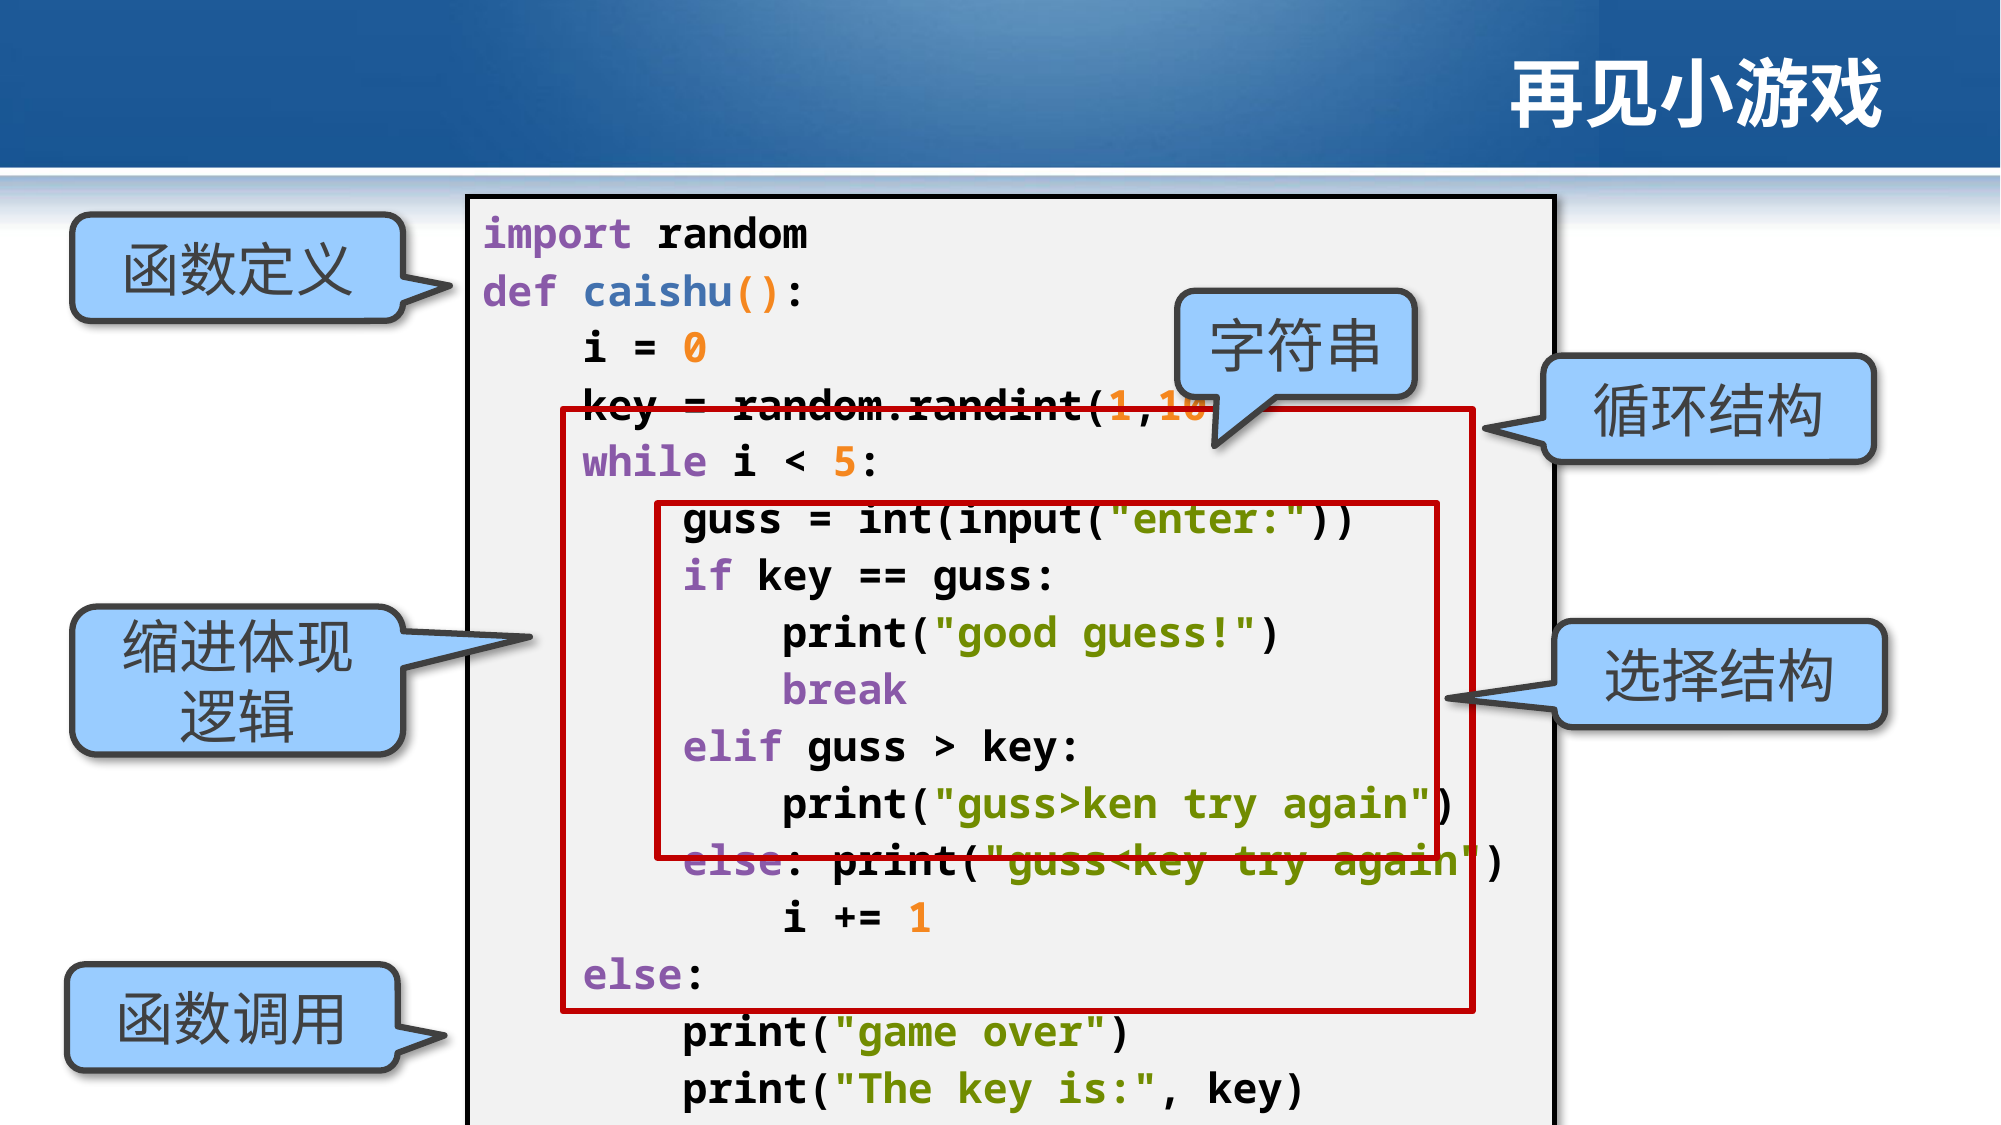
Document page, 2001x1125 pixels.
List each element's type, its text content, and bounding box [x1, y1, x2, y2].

text_box 函数定义 [72, 214, 450, 321]
text_box 函数调用 [66, 964, 445, 1071]
title 再见小游戏 [99, 45, 1900, 138]
text_box 选择结构 [1447, 620, 1886, 728]
text_box 字符串 [1177, 290, 1415, 447]
text_box [655, 501, 1439, 860]
text_box 循环结构 [1485, 355, 1875, 462]
table_header import random def caishu(): i = 0 key = random.randint(1,10) while i < 5: guss = int(input("enter:")) if key == guss: print("good guess!") break elif guss > key: print("guss>ken try again") else: print("guss<key try again") i += 1 else: print("game over") print("The key is:", key) caishu() [470, 199, 1552, 1125]
text_box [561, 407, 1475, 1013]
text_box 缩进体现逻辑 [72, 606, 530, 755]
picture [0, 0, 2001, 1125]
